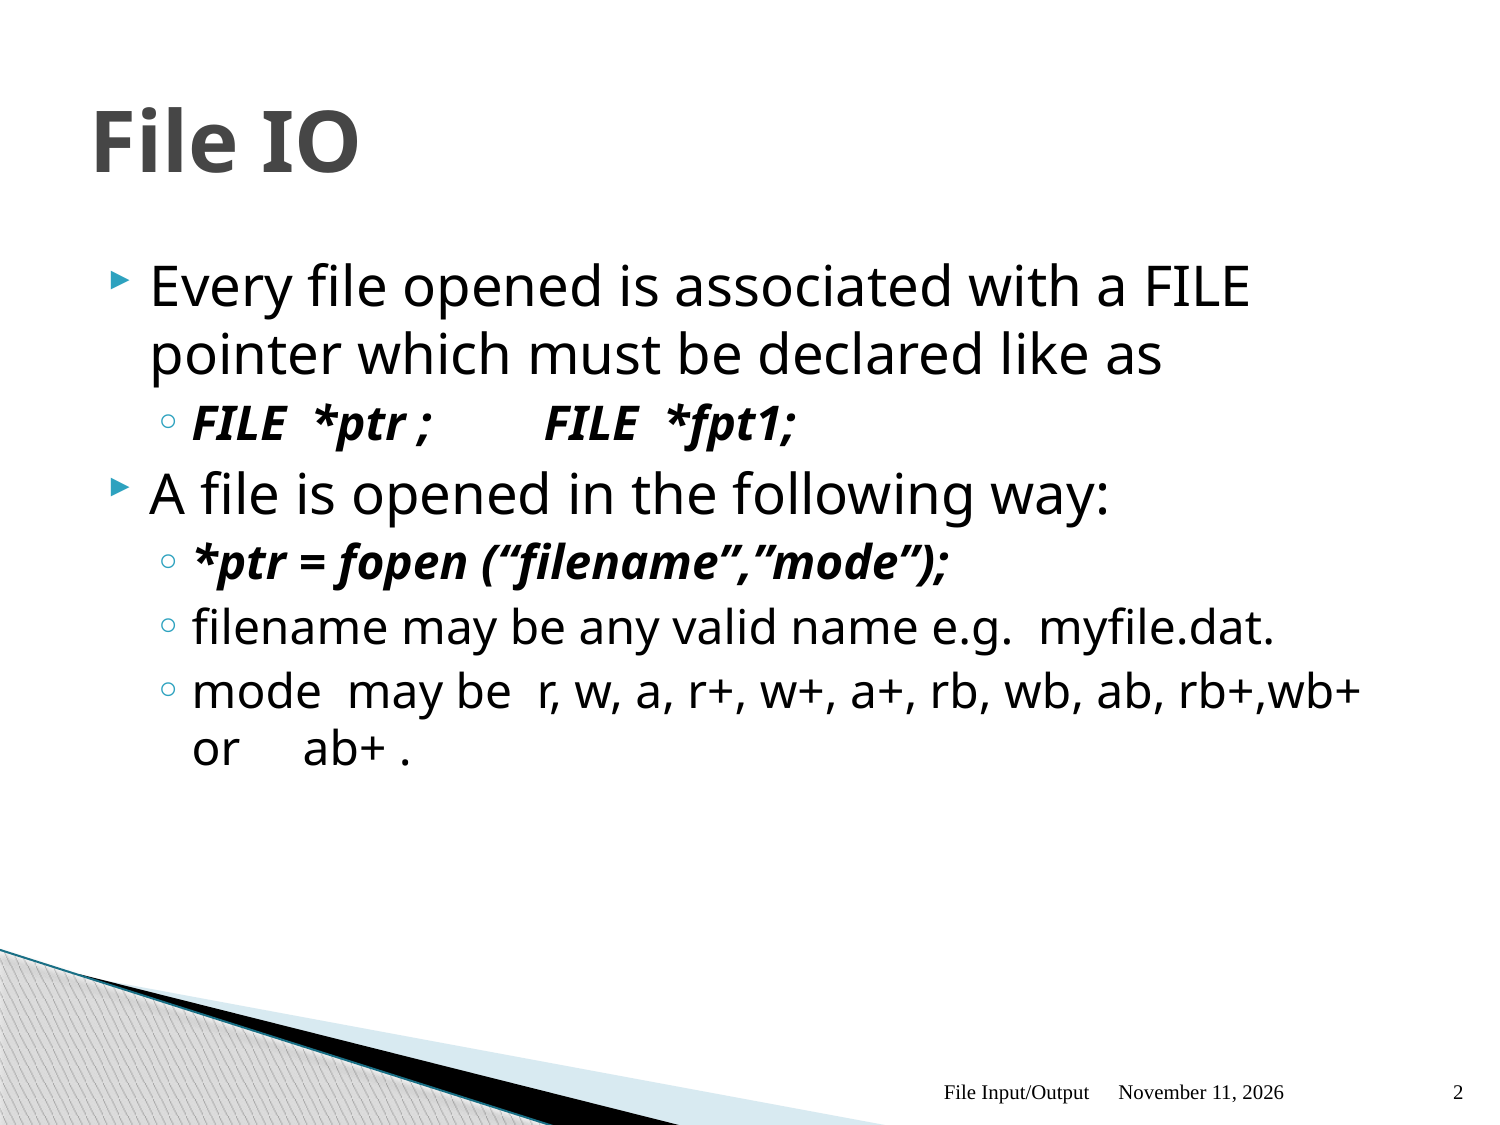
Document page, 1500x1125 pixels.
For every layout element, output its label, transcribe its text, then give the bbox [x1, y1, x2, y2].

list Every file opened is associated with a FILE pointer which must be declared like as FILE *ptr ; FILE *fpt1; A file is opened in the following way: *ptr = fopen (“filename”,”mode”); filename may be any valid name e.g. myfile.dat. mode may be r, w, a, r+, w+, a+, rb, wb, ab, rb+,wb+ or ab+ . [75, 243, 1425, 986]
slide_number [1105, 1051, 1418, 1112]
footer File Input/Output [718, 1051, 1105, 1112]
title File IO [75, 45, 1425, 233]
slide_number 2 [1418, 1051, 1479, 1112]
